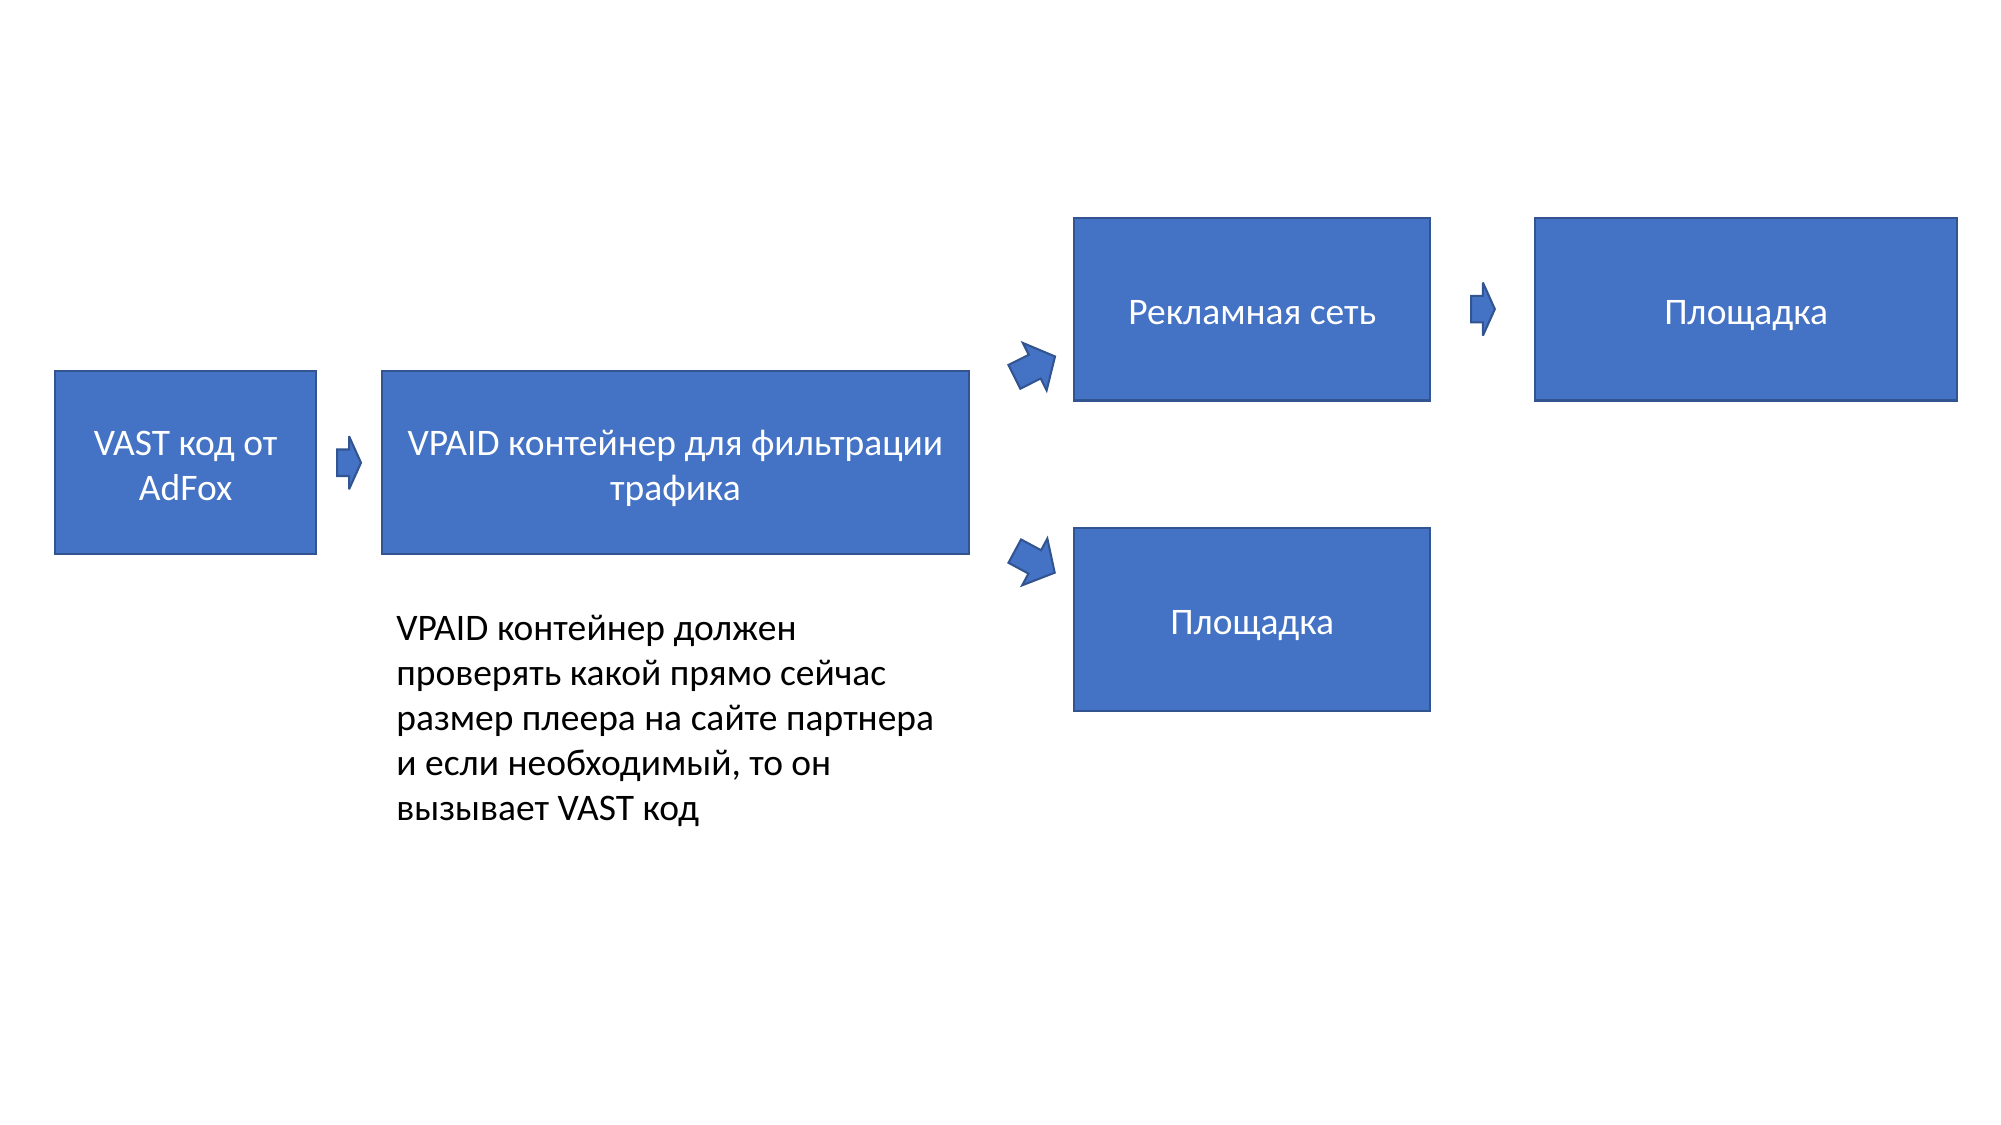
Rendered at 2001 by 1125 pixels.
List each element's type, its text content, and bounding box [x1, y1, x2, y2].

text_box Рекламная сеть [1073, 217, 1431, 402]
text_box [1470, 282, 1496, 337]
text_box [1007, 340, 1057, 394]
text_box [336, 435, 363, 490]
text_box Площадка [1073, 527, 1431, 712]
text_box VAST код от AdFox [54, 370, 317, 555]
text_box VPAID контейнер для фильтрации трафика [381, 370, 970, 555]
text_box VPAID контейнер должен проверять какой прямо сейчас размер плеера на сайте партнера и если необходимый, то он вызывает VAST код [381, 595, 970, 836]
text_box Площадка [1534, 217, 1958, 402]
text_box [1007, 535, 1056, 588]
